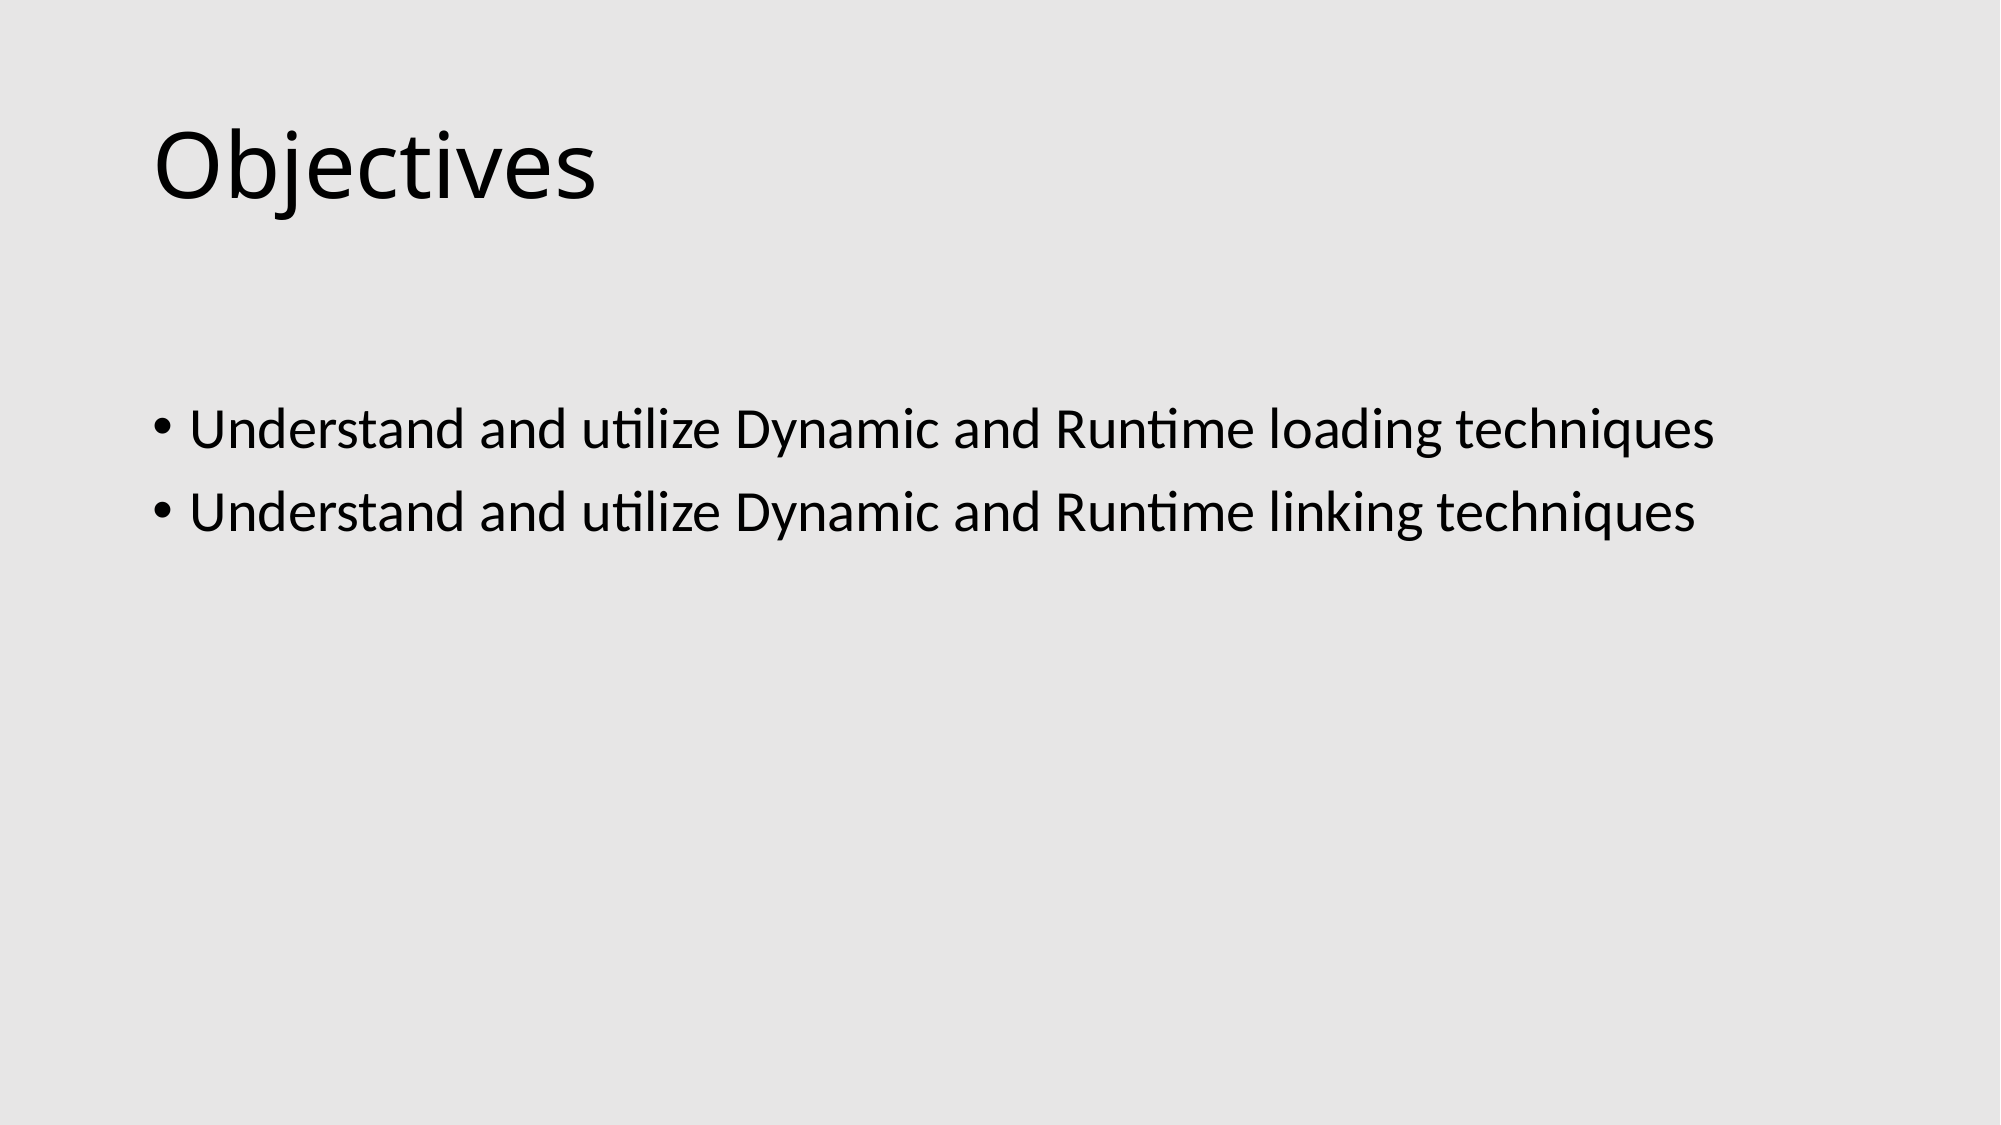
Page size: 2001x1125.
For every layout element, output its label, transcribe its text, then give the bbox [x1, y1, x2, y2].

list Understand and utilize Dynamic and Runtime loading techniques Understand and utilize Dynamic and Runtime linking techniques [137, 299, 1863, 1014]
title Objectives [137, 59, 1863, 278]
